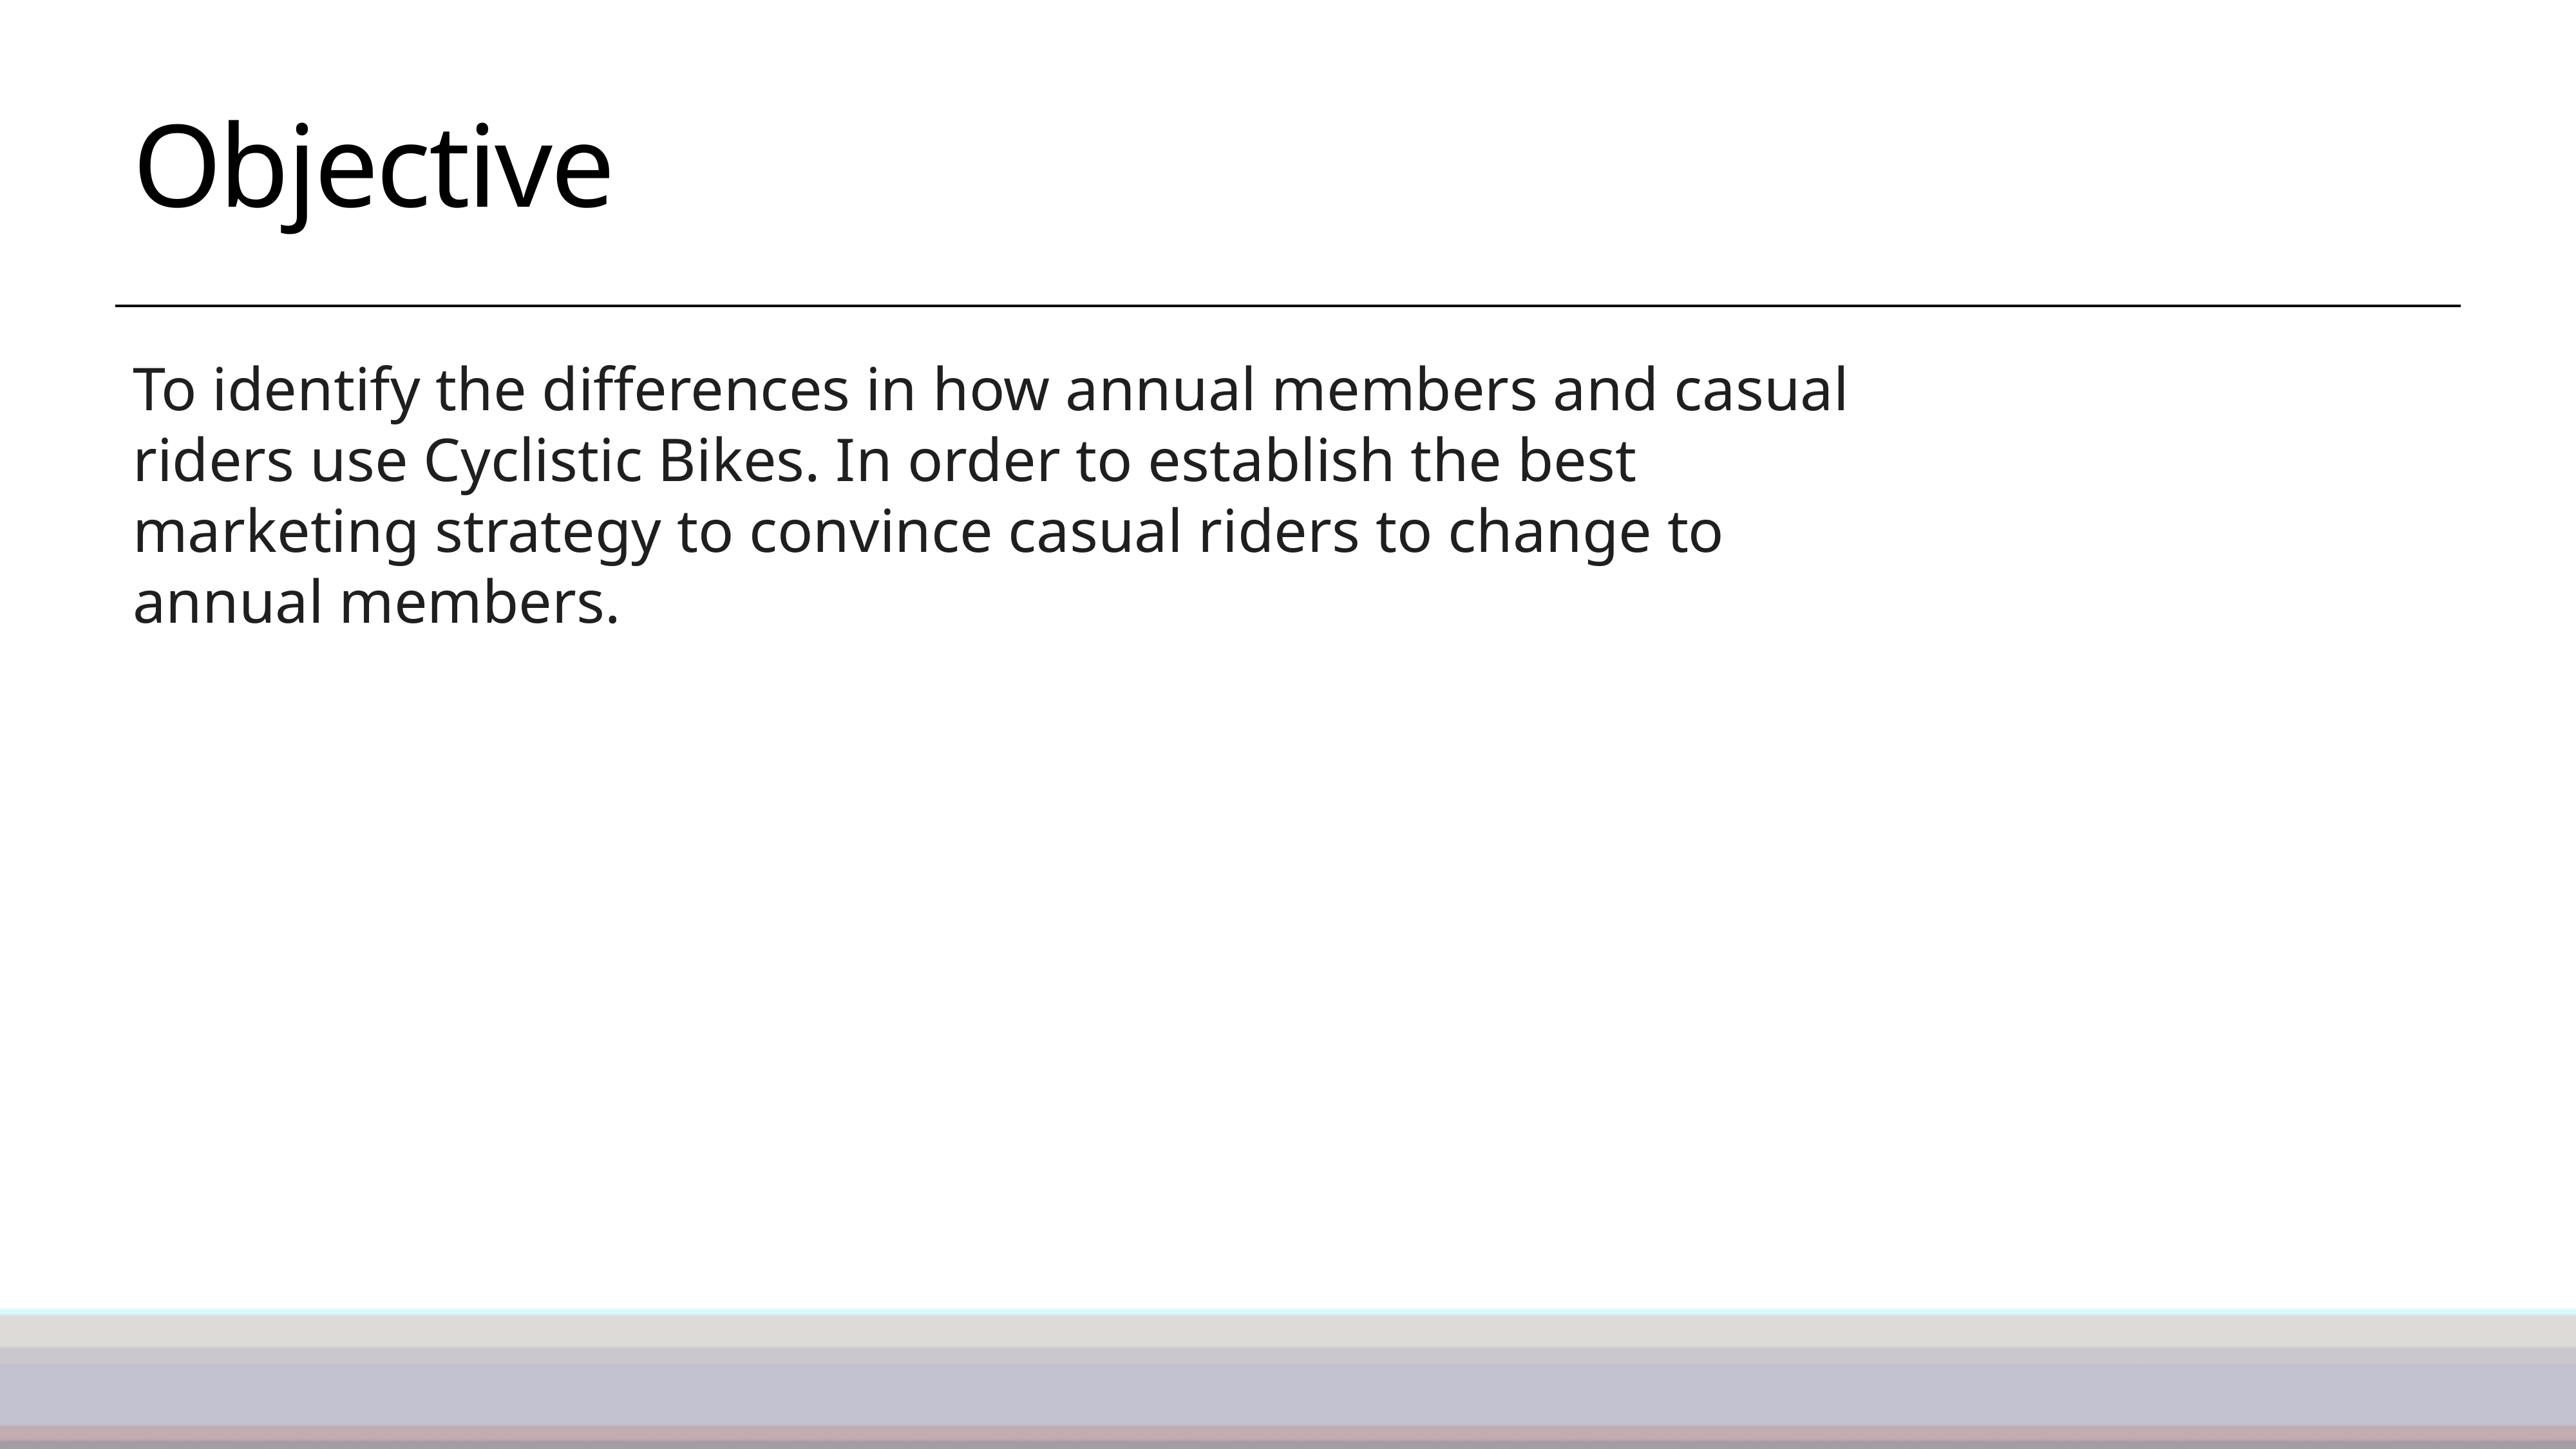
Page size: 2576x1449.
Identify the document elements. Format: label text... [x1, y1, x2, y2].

list To identify the differences in how annual members and casual riders use Cyclistic Bikes. In order to establish the best marketing strategy to convince casual riders to change to annual members. [127, 345, 1914, 1219]
text_box Objective [127, 114, 2449, 266]
picture [0, 0, 2576, 1449]
